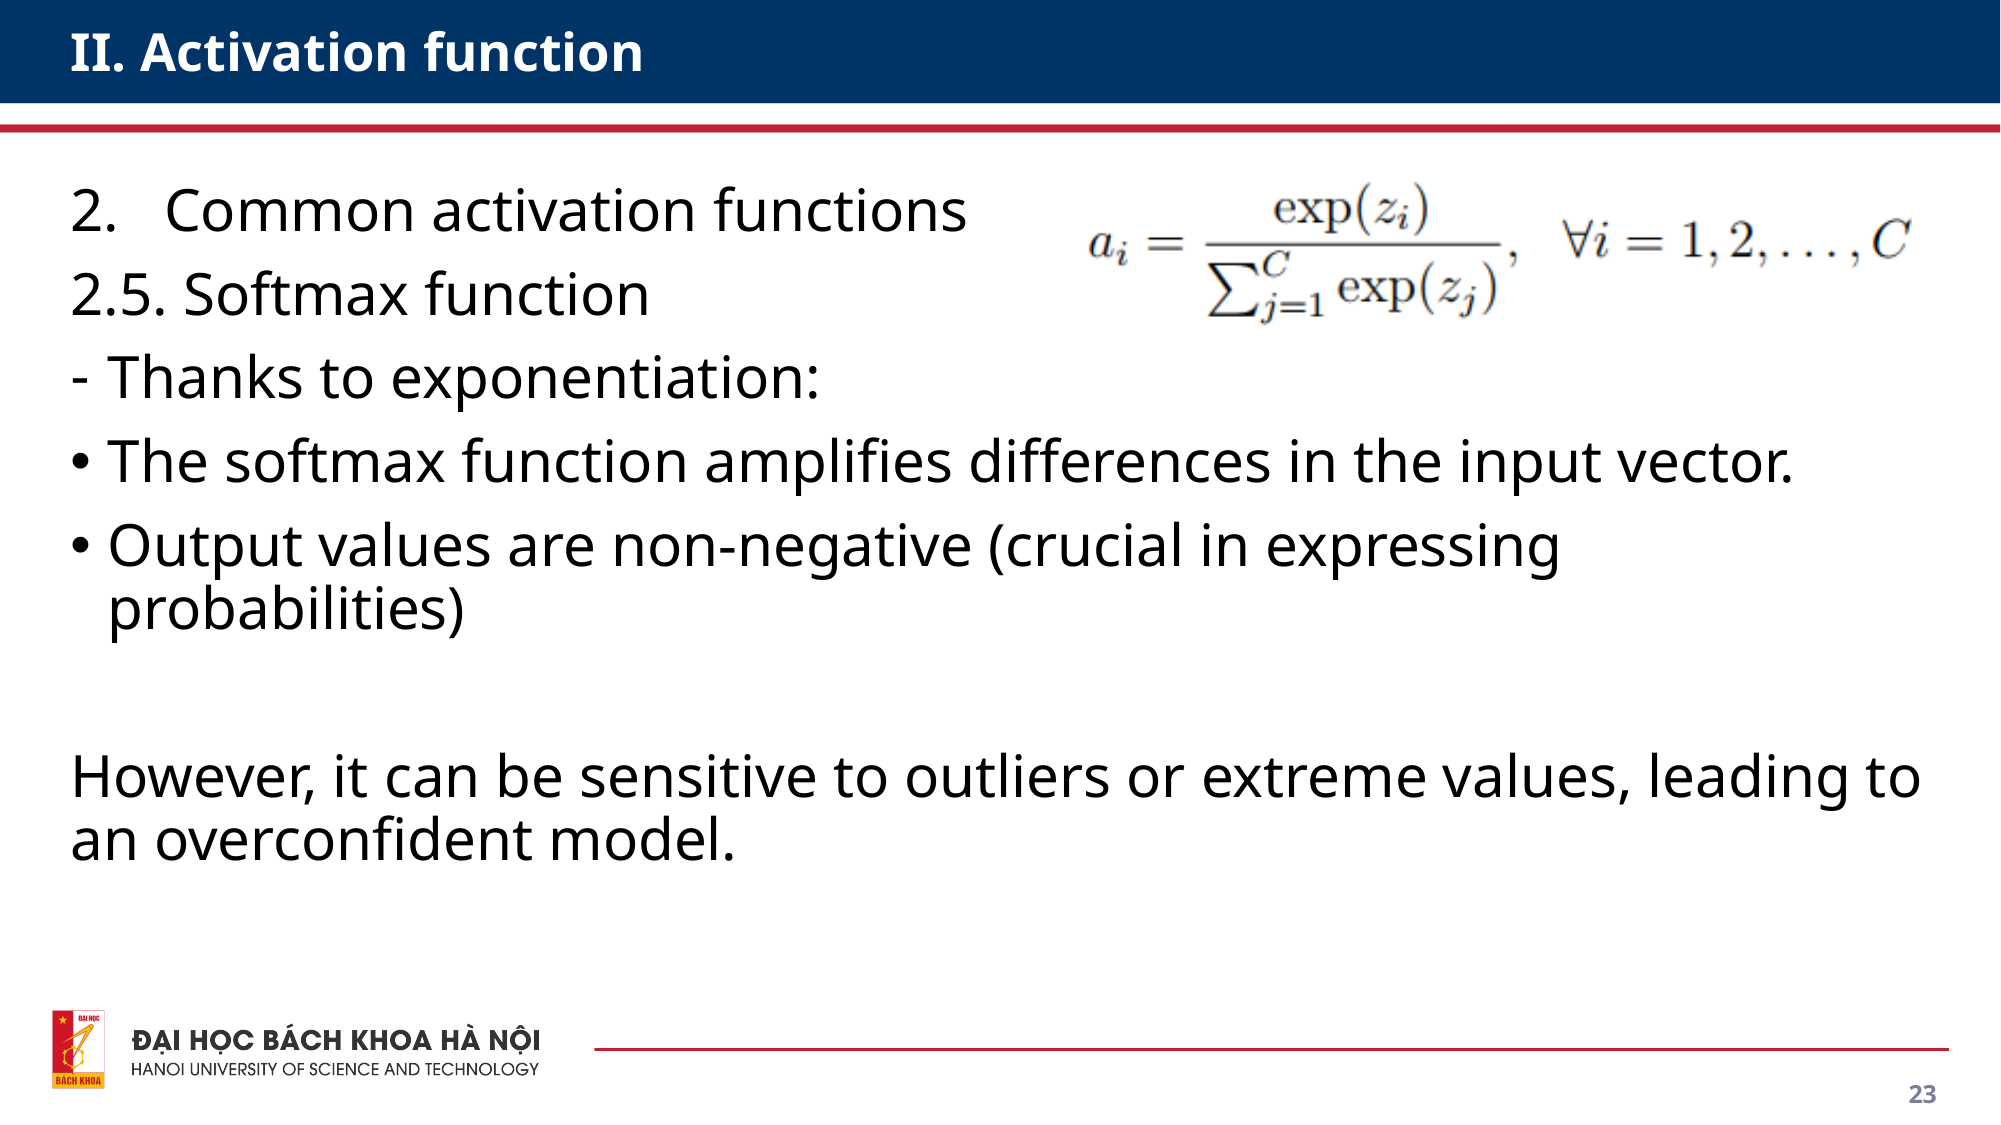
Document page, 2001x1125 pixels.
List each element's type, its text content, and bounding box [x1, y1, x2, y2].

title II. Activation function [55, 18, 1945, 90]
text_box Common activation functions 2.5. Softmax function Thanks to exponentiation: The softmax function amplifies differences in the input vector. Output values are non-negative (crucial in expressing probabilities) However, it can be sensitive to outliers or extreme values, leading to an overconfident model. [55, 173, 1945, 979]
picture [0, 0, 2001, 1125]
slide_number 23 [1502, 1065, 1953, 1125]
